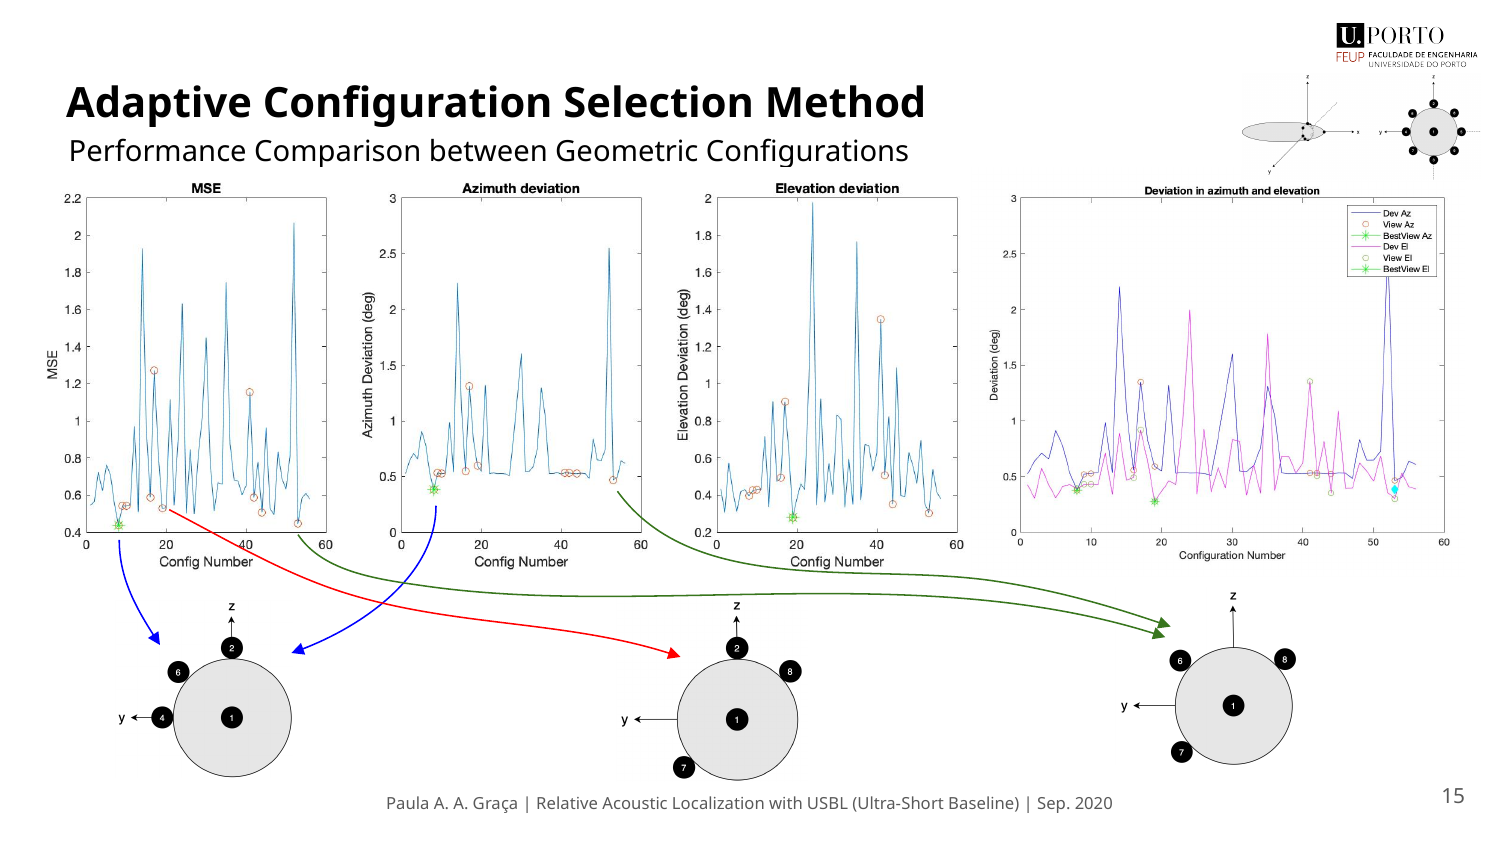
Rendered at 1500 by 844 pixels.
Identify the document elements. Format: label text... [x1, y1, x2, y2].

picture [616, 596, 809, 782]
text_box [127, 586, 142, 598]
picture [1333, 19, 1481, 71]
title Performance Comparison between Geometric Configurations [53, 117, 1237, 166]
picture [1115, 586, 1298, 765]
text_box [324, 586, 610, 639]
picture [115, 599, 293, 778]
slide_number ‹#› [1389, 764, 1480, 830]
title Adaptive Configuration Selection Method [51, 60, 1328, 155]
text_box [438, 586, 1110, 631]
list Paula A. A. Graça | Relative Acoustic Localization with USBL (Ultra-Short Baseline) | Sep. 2020 [99, 774, 1401, 840]
text_box [297, 595, 382, 655]
text_box [1004, 586, 1110, 612]
picture [37, 73, 1481, 578]
